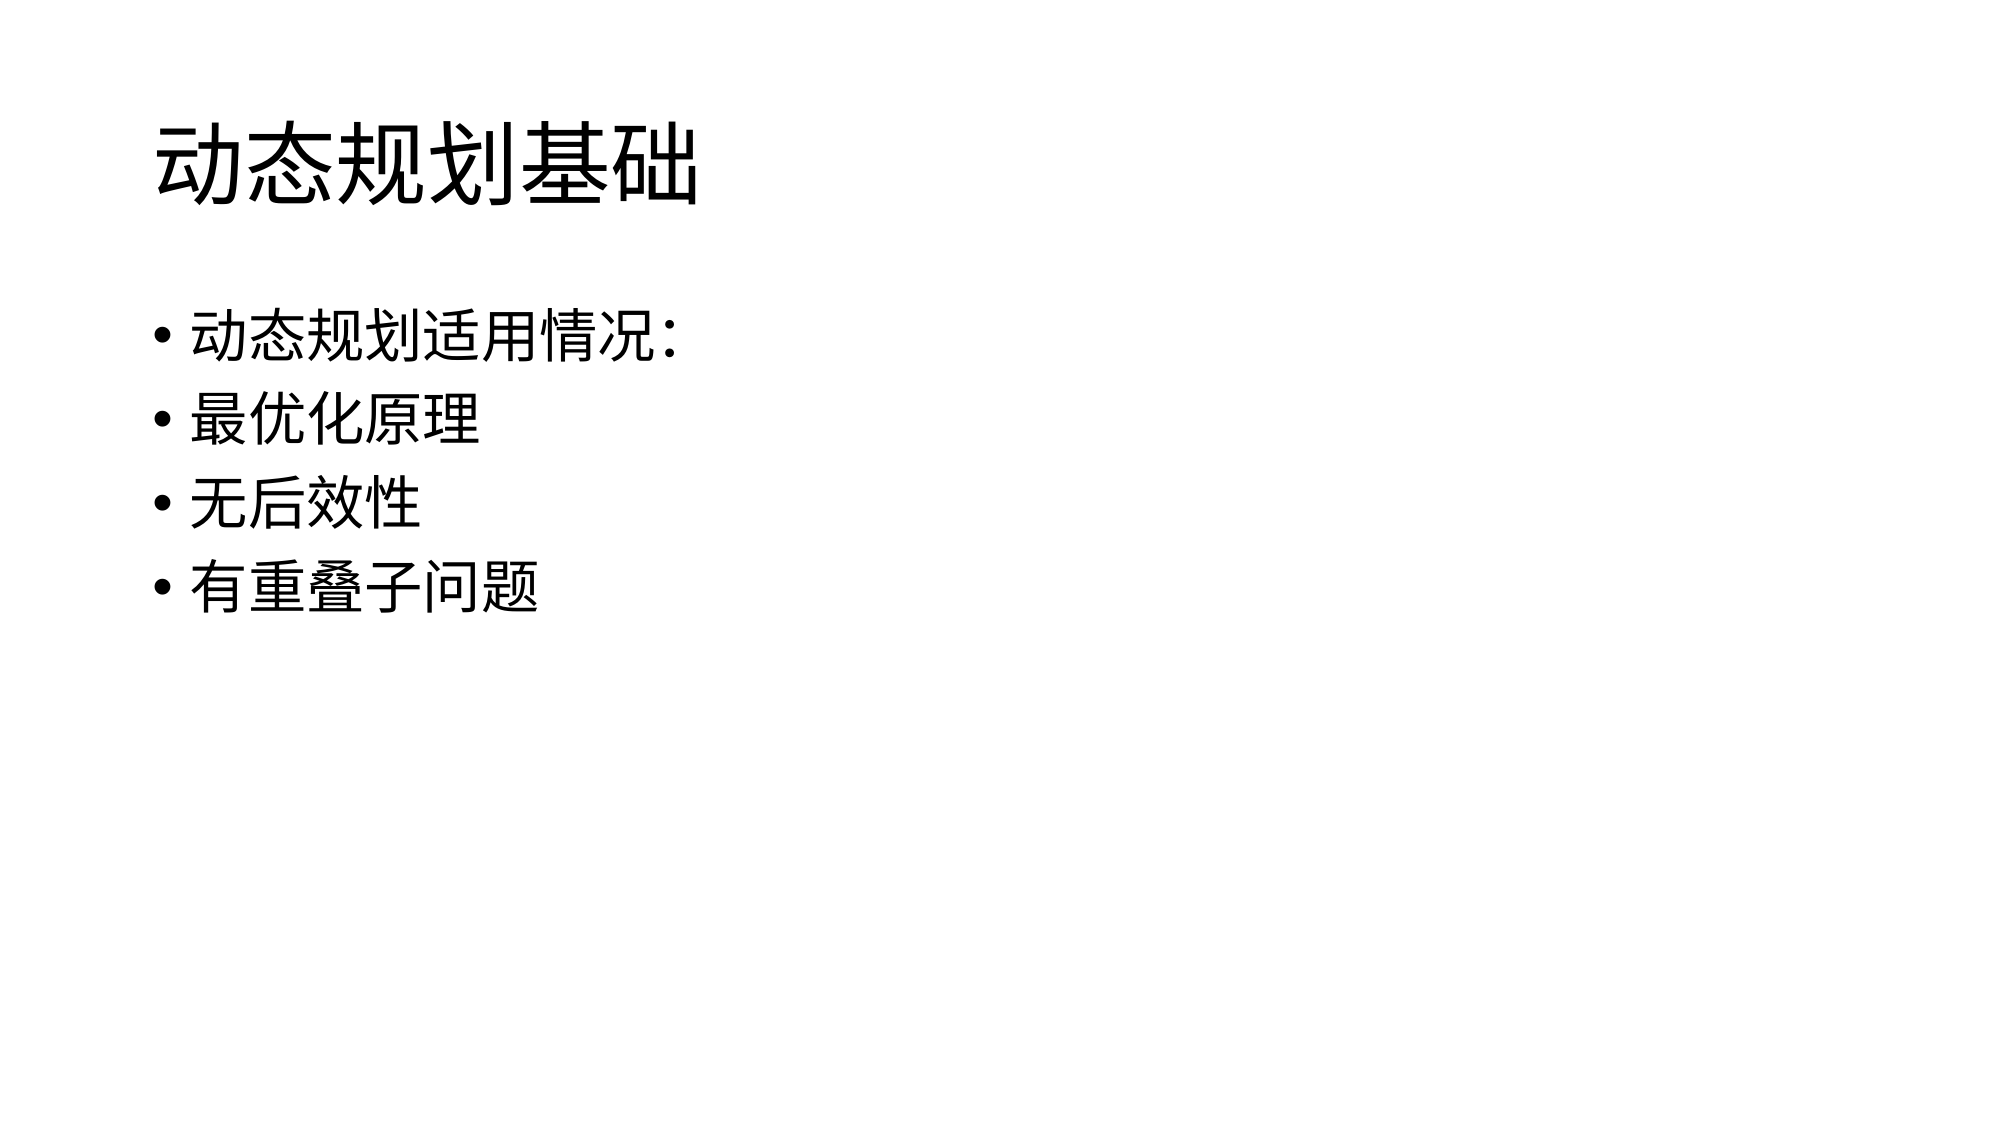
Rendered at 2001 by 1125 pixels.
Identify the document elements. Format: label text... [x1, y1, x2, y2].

title 动态规划基础 [137, 59, 1863, 278]
list 动态规划适用情况： 最优化原理 无后效性 有重叠子问题 [137, 299, 1863, 1014]
